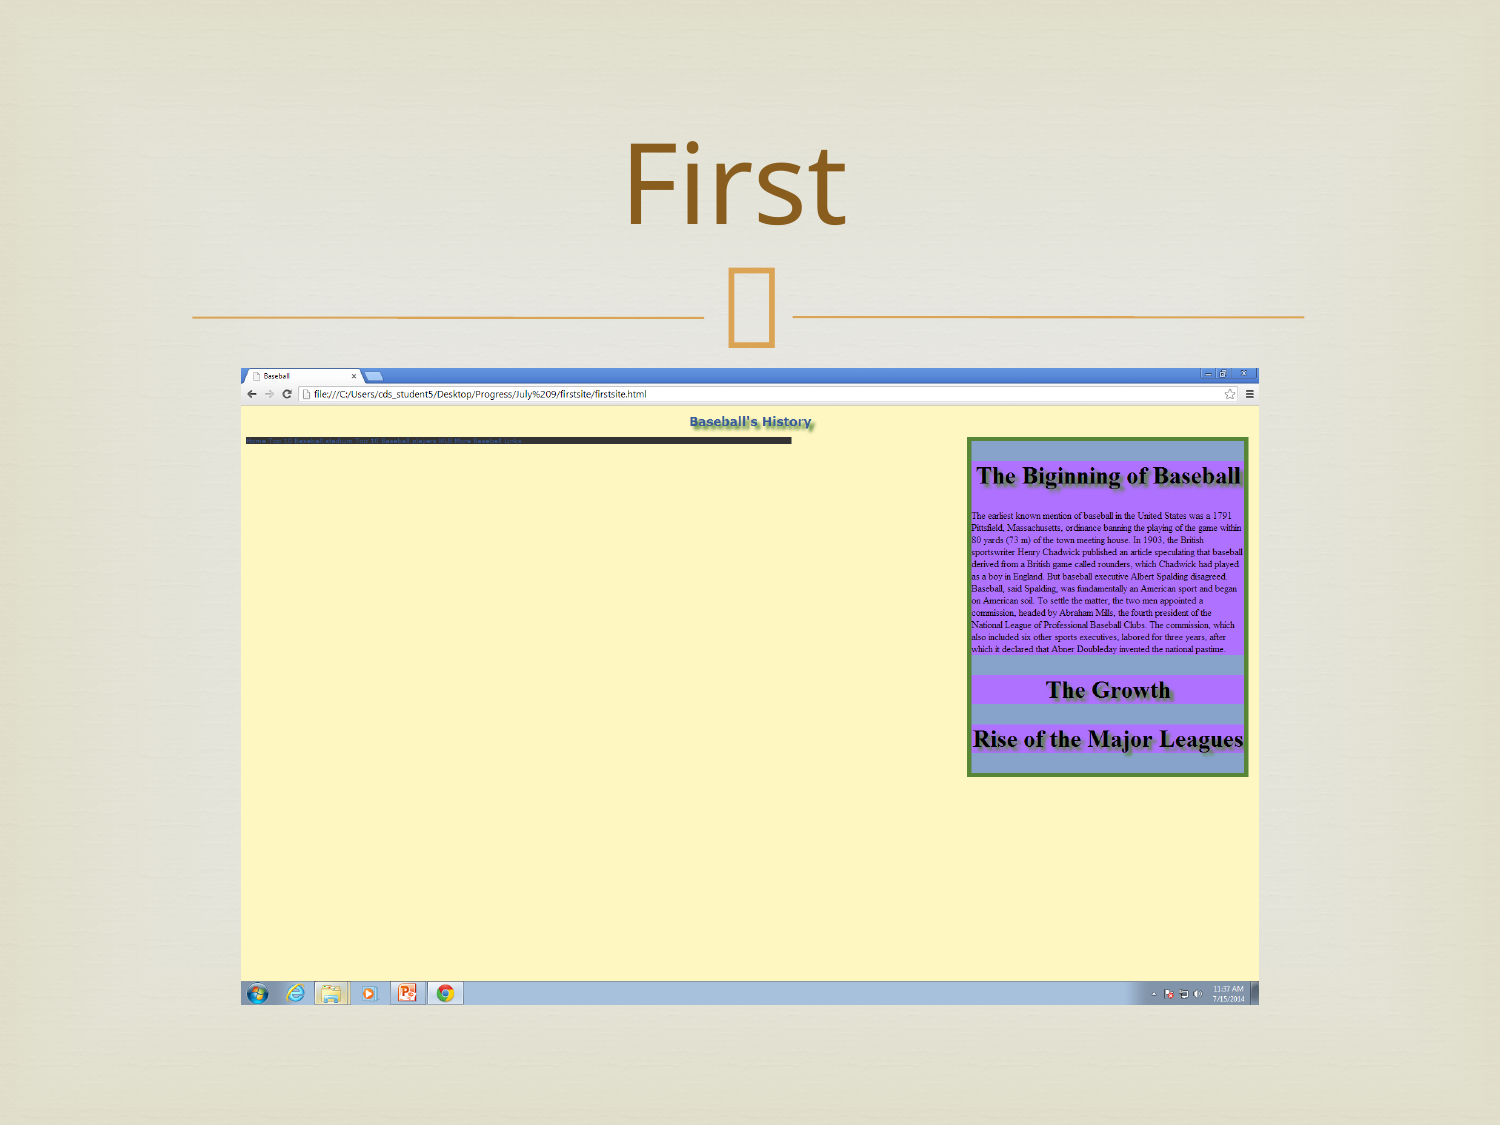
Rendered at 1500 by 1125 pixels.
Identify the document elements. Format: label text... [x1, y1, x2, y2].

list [240, 368, 1260, 1006]
title First [112, 93, 1386, 267]
